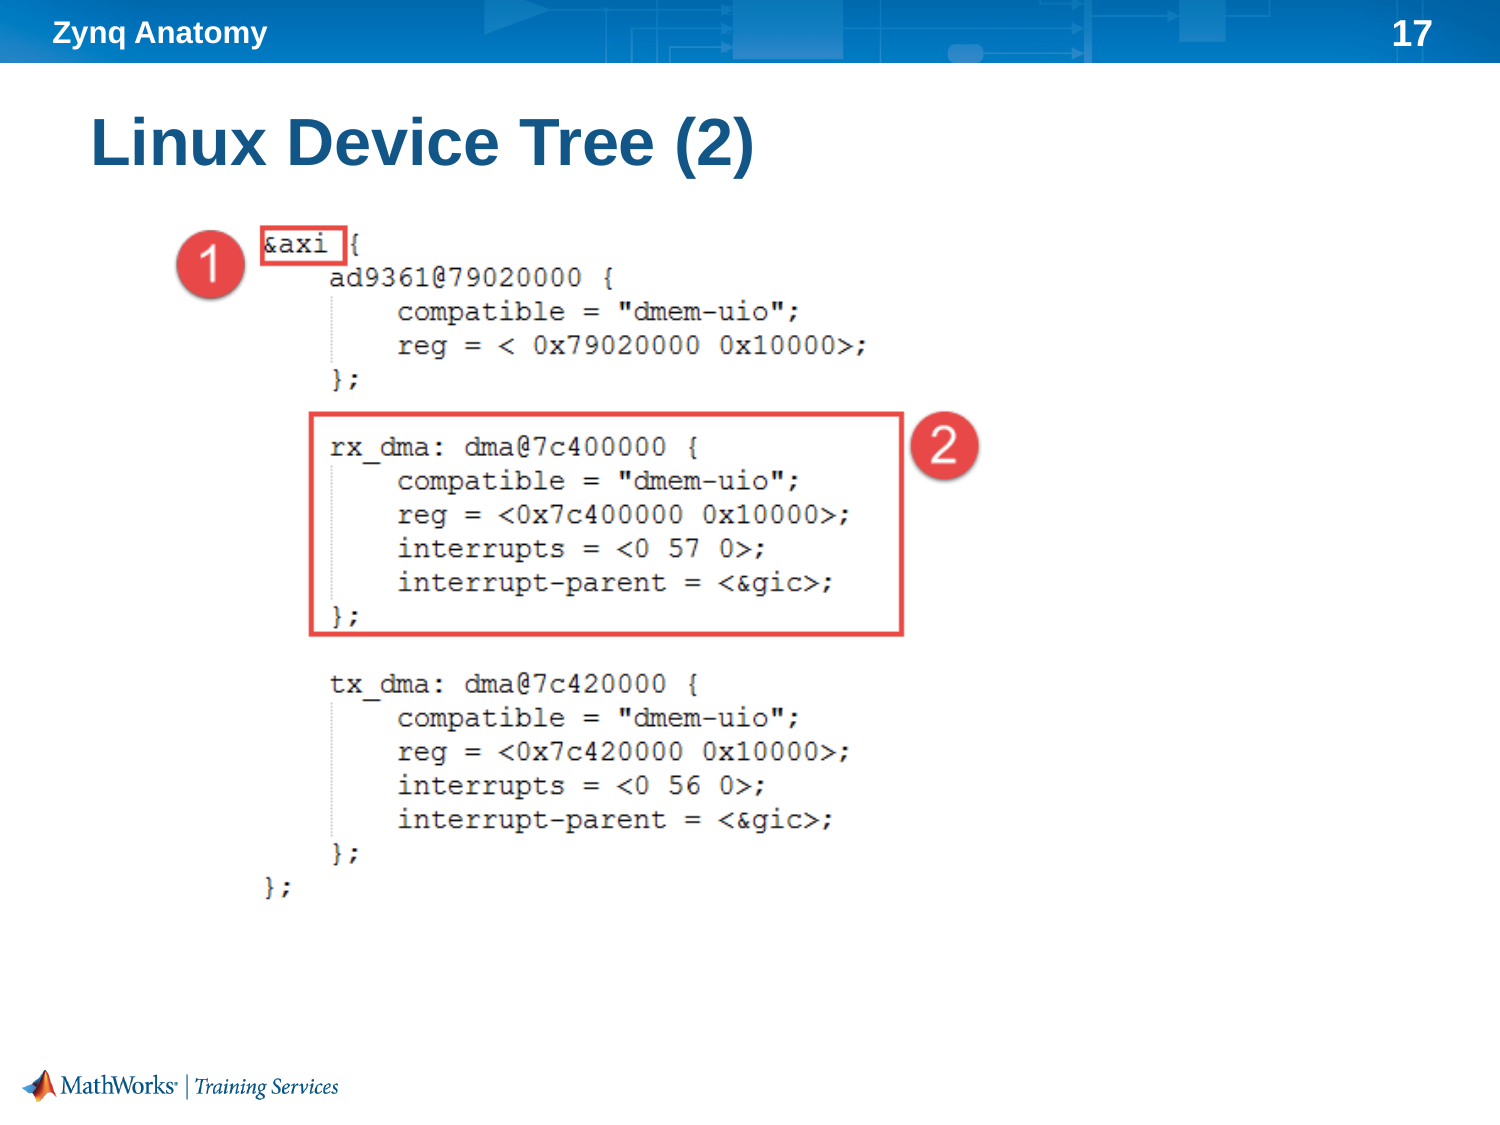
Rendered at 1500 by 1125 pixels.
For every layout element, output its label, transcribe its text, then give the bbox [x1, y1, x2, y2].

picture [162, 224, 1153, 913]
picture [22, 1070, 338, 1102]
picture [0, 0, 1500, 63]
title Linux Device Tree (2) [75, 91, 1400, 280]
